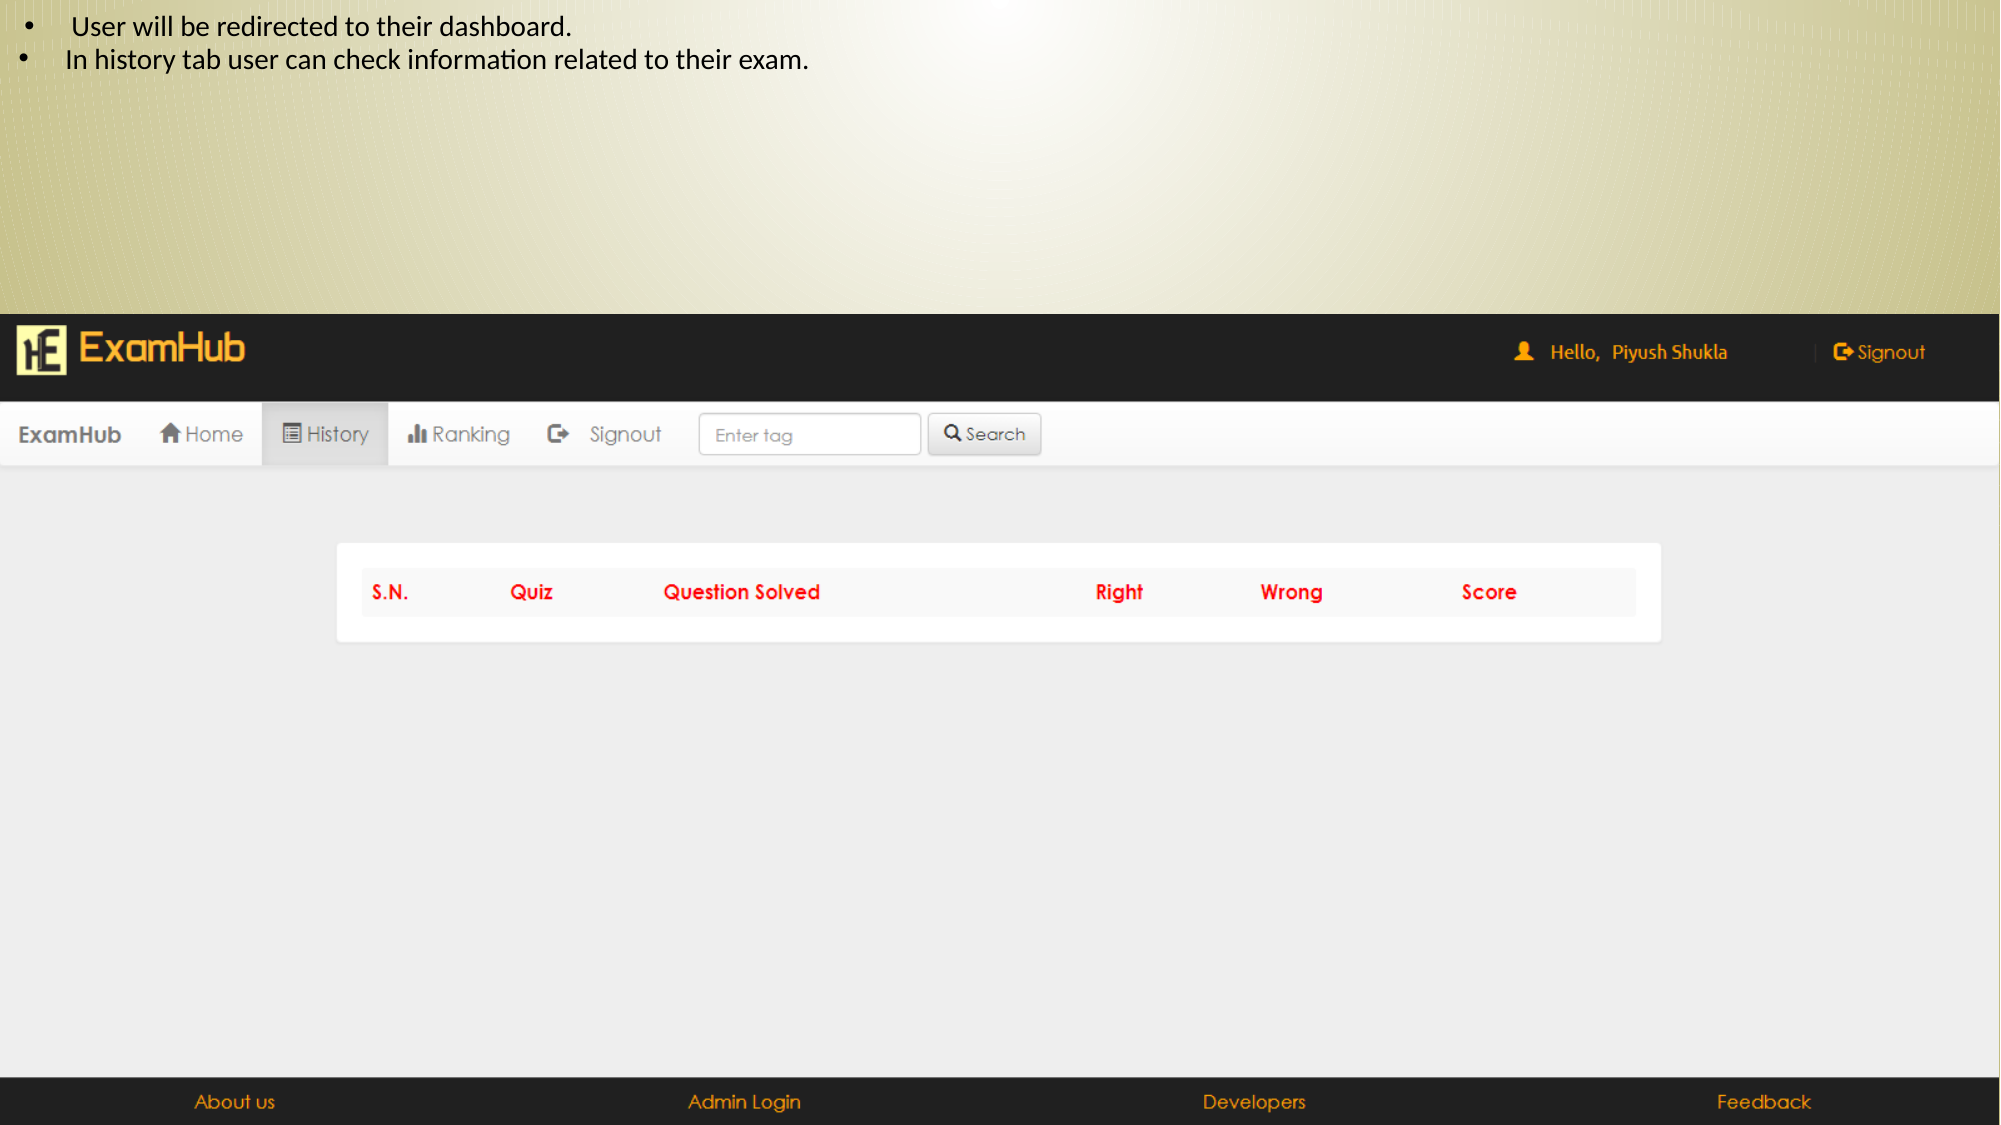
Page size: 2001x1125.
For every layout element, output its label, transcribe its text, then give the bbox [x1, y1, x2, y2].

text_box User will be redirected to their dashboard. [9, 0, 588, 32]
text_box In history tab user can check information related to their exam. [3, 32, 826, 83]
picture [0, 313, 2000, 1125]
